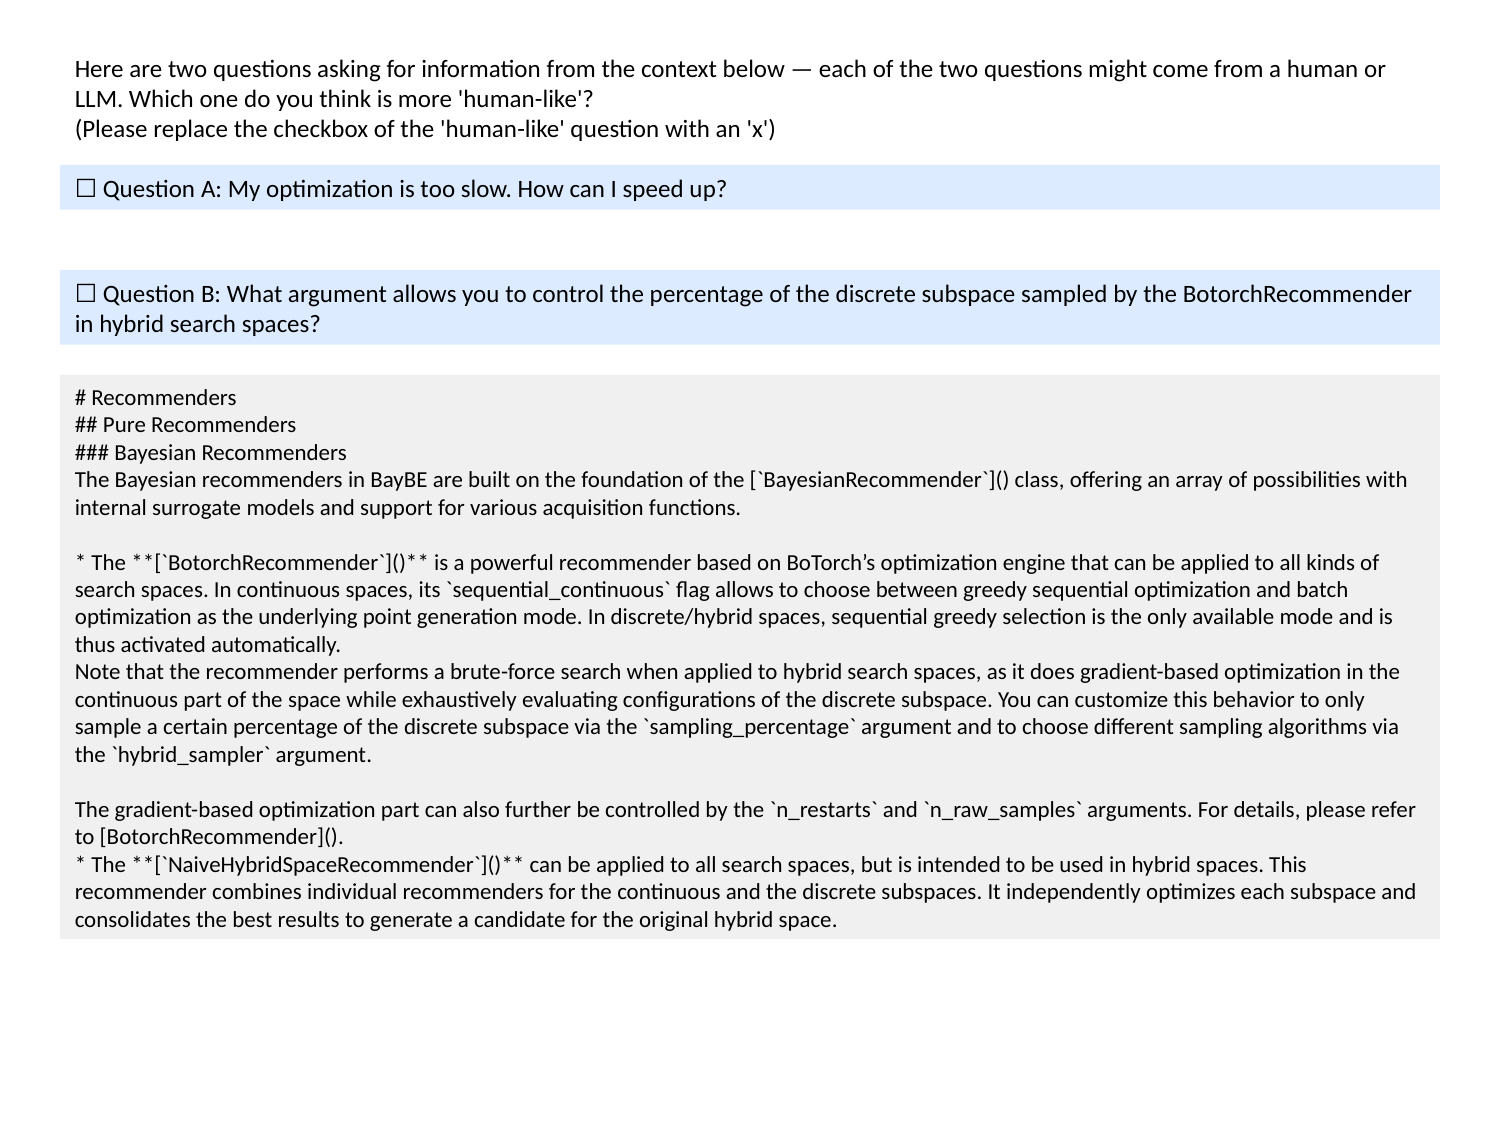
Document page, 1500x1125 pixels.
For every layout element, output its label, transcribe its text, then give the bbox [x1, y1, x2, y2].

text_box ☐ Question A: My optimization is too slow. How can I speed up? [59, 164, 1440, 210]
text_box # Recommenders ## Pure Recommenders ### Bayesian Recommenders The Bayesian recommenders in BayBE are built on the foundation of the [`BayesianRecommender`]() class, offering an array of possibilities with internal surrogate models and support for various acquisition functions. * The **[`BotorchRecommender`]()** is a powerful recommender based on BoTorch’s optimization engine that can be applied to all kinds of search spaces. In continuous spaces, its `sequential_continuous` flag allows to choose between greedy sequential optimization and batch optimization as the underlying point generation mode. In discrete/hybrid spaces, sequential greedy selection is the only available mode and is thus activated automatically. Note that the recommender performs a brute-force search when applied to hybrid search spaces, as it does gradient-based optimization in the continuous part of the space while exhaustively evaluating configurations of the discrete subspace. You can customize this behavior to only sample a certain percentage of the discrete subspace via the `sampling_percentage` argument and to choose different sampling algorithms via the `hybrid_sampler` argument. The gradient-based optimization part can also further be controlled by the `n_restarts` and `n_raw_samples` arguments. For details, please refer to [BotorchRecommender](). * The **[`NaiveHybridSpaceRecommender`]()** can be applied to all search spaces, but is intended to be used in hybrid spaces. This recommender combines individual recommenders for the continuous and the discrete subspaces. It independently optimizes each subspace and consolidates the best results to generate a candidate for the original hybrid space. [59, 374, 1440, 939]
text_box ☐ Question B: What argument allows you to control the percentage of the discrete subspace sampled by the BotorchRecommender in hybrid search spaces? [59, 269, 1440, 345]
text_box Here are two questions asking for information from the context below — each of the two questions might come from a human or LLM. Which one do you think is more 'human-like'? (Please replace the checkbox of the 'human-like' question with an 'x') [59, 45, 1440, 150]
